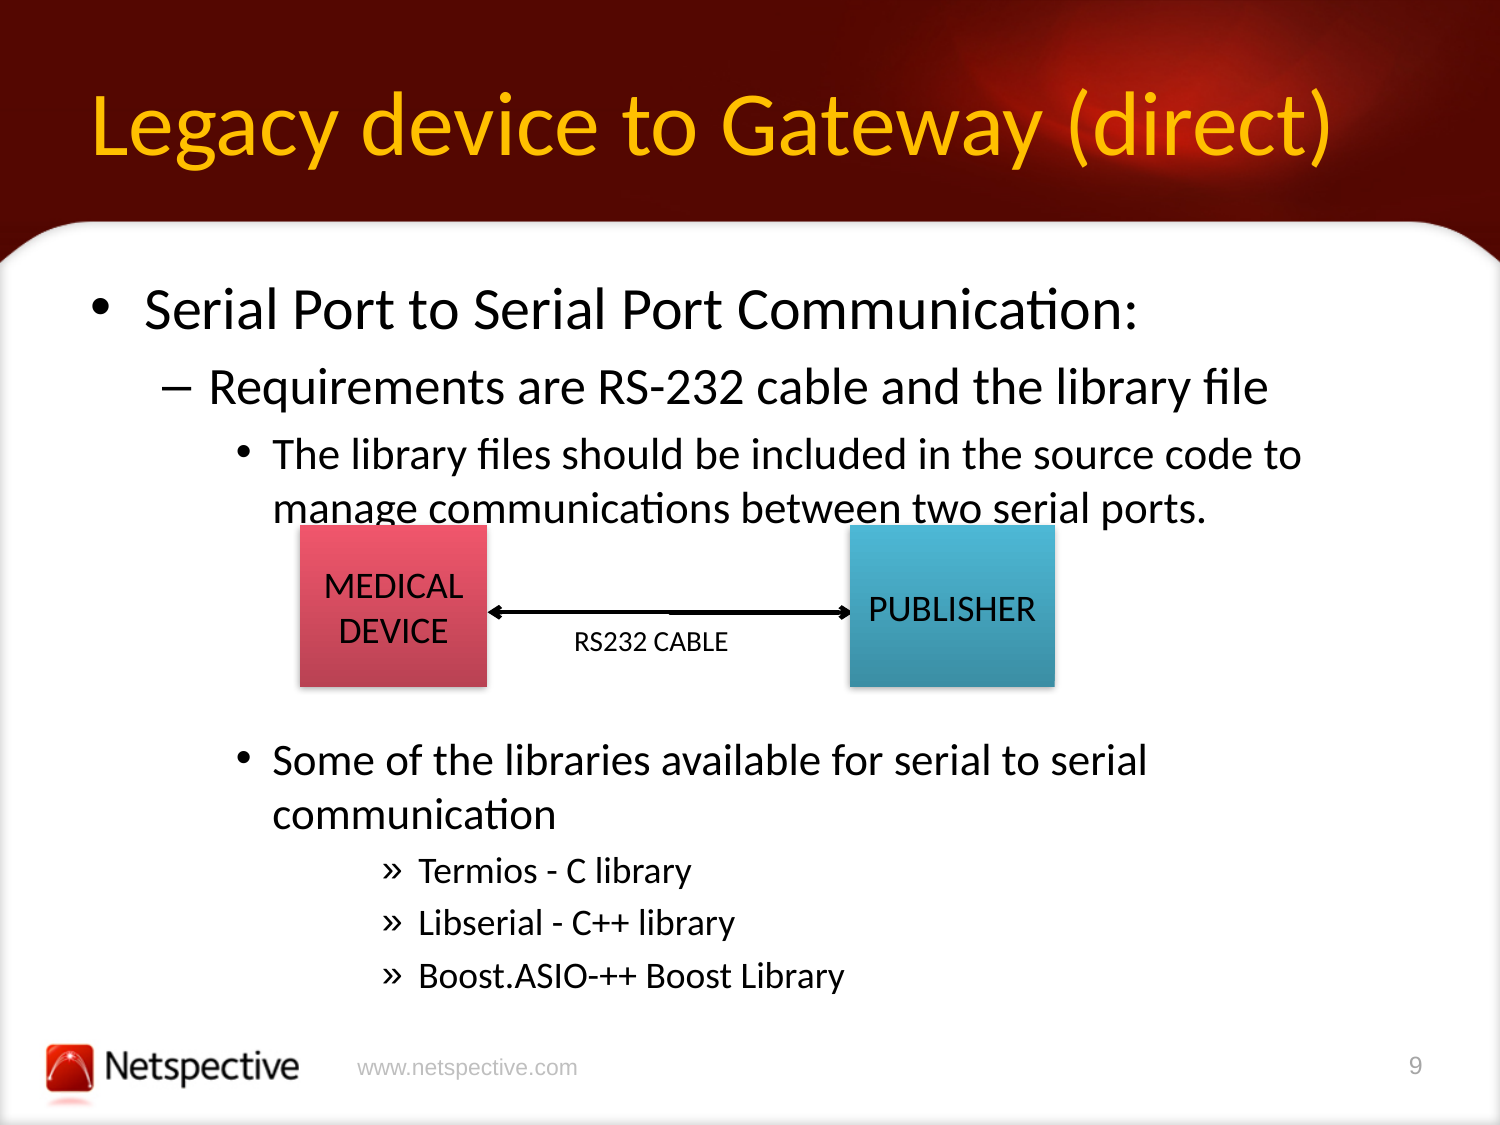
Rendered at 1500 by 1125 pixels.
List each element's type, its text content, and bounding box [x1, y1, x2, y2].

text_box PUBLISHER [849, 525, 1055, 688]
picture [0, 0, 1500, 1125]
list Serial Port to Serial Port Communication: Requirements are RS-232 cable and the library file The library files should be included in the source code to manage communications between two serial ports. Some of the libraries available for serial to serial communication Termios - C library Libserial - C++ library Boost.ASIO-++ Boost Library [75, 262, 1425, 1005]
text_box MEDICAL DEVICE [299, 525, 488, 688]
title Legacy device to Gateway (direct) [75, 24, 1425, 213]
text_box RS232 CABLE [559, 622, 785, 665]
